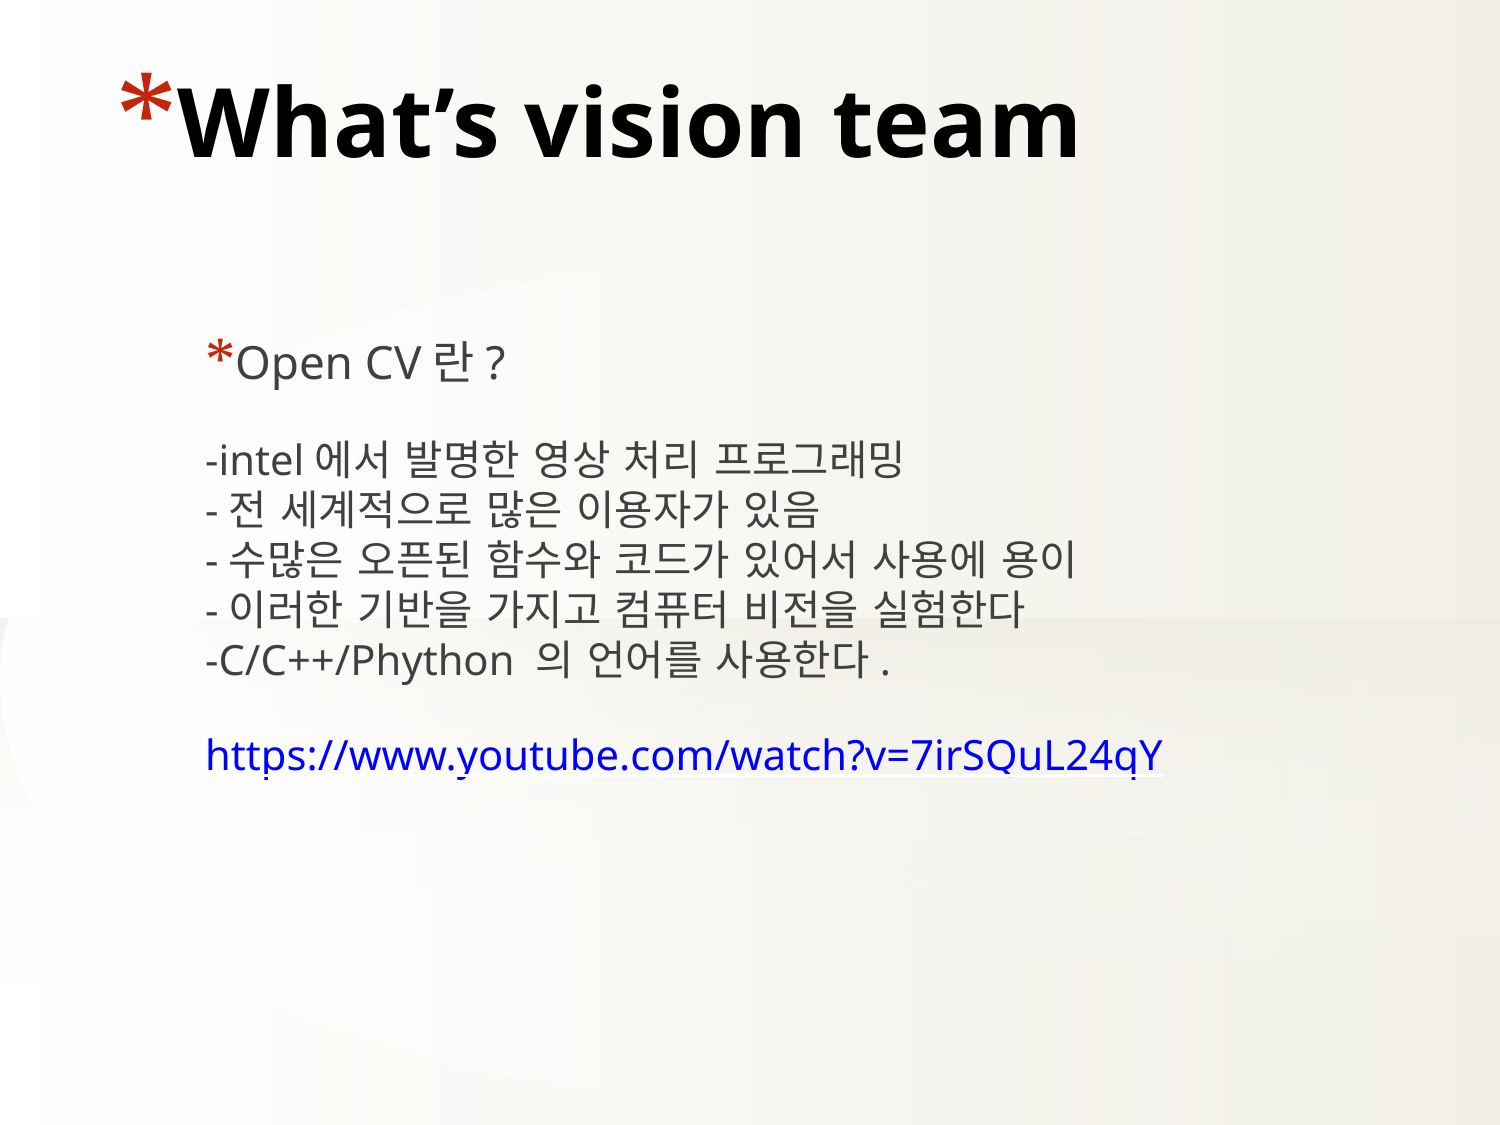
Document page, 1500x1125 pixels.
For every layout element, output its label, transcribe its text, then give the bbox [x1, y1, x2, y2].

text_box Open CV란? -intel에서 발명한 영상 처리 프로그래밍 -전 세계적으로 많은 이용자가 있음 -수많은 오픈된 함수와 코드가 있어서 사용에 용이 -이러한 기반을 가지고 컴퓨터 비전을 실험한다 -C/C++/Phython 의 언어를 사용한다. https://www.youtube.com/watch?v=7irSQuL24qY [183, 326, 1233, 896]
text_box What’s vision team [29, 54, 1098, 242]
